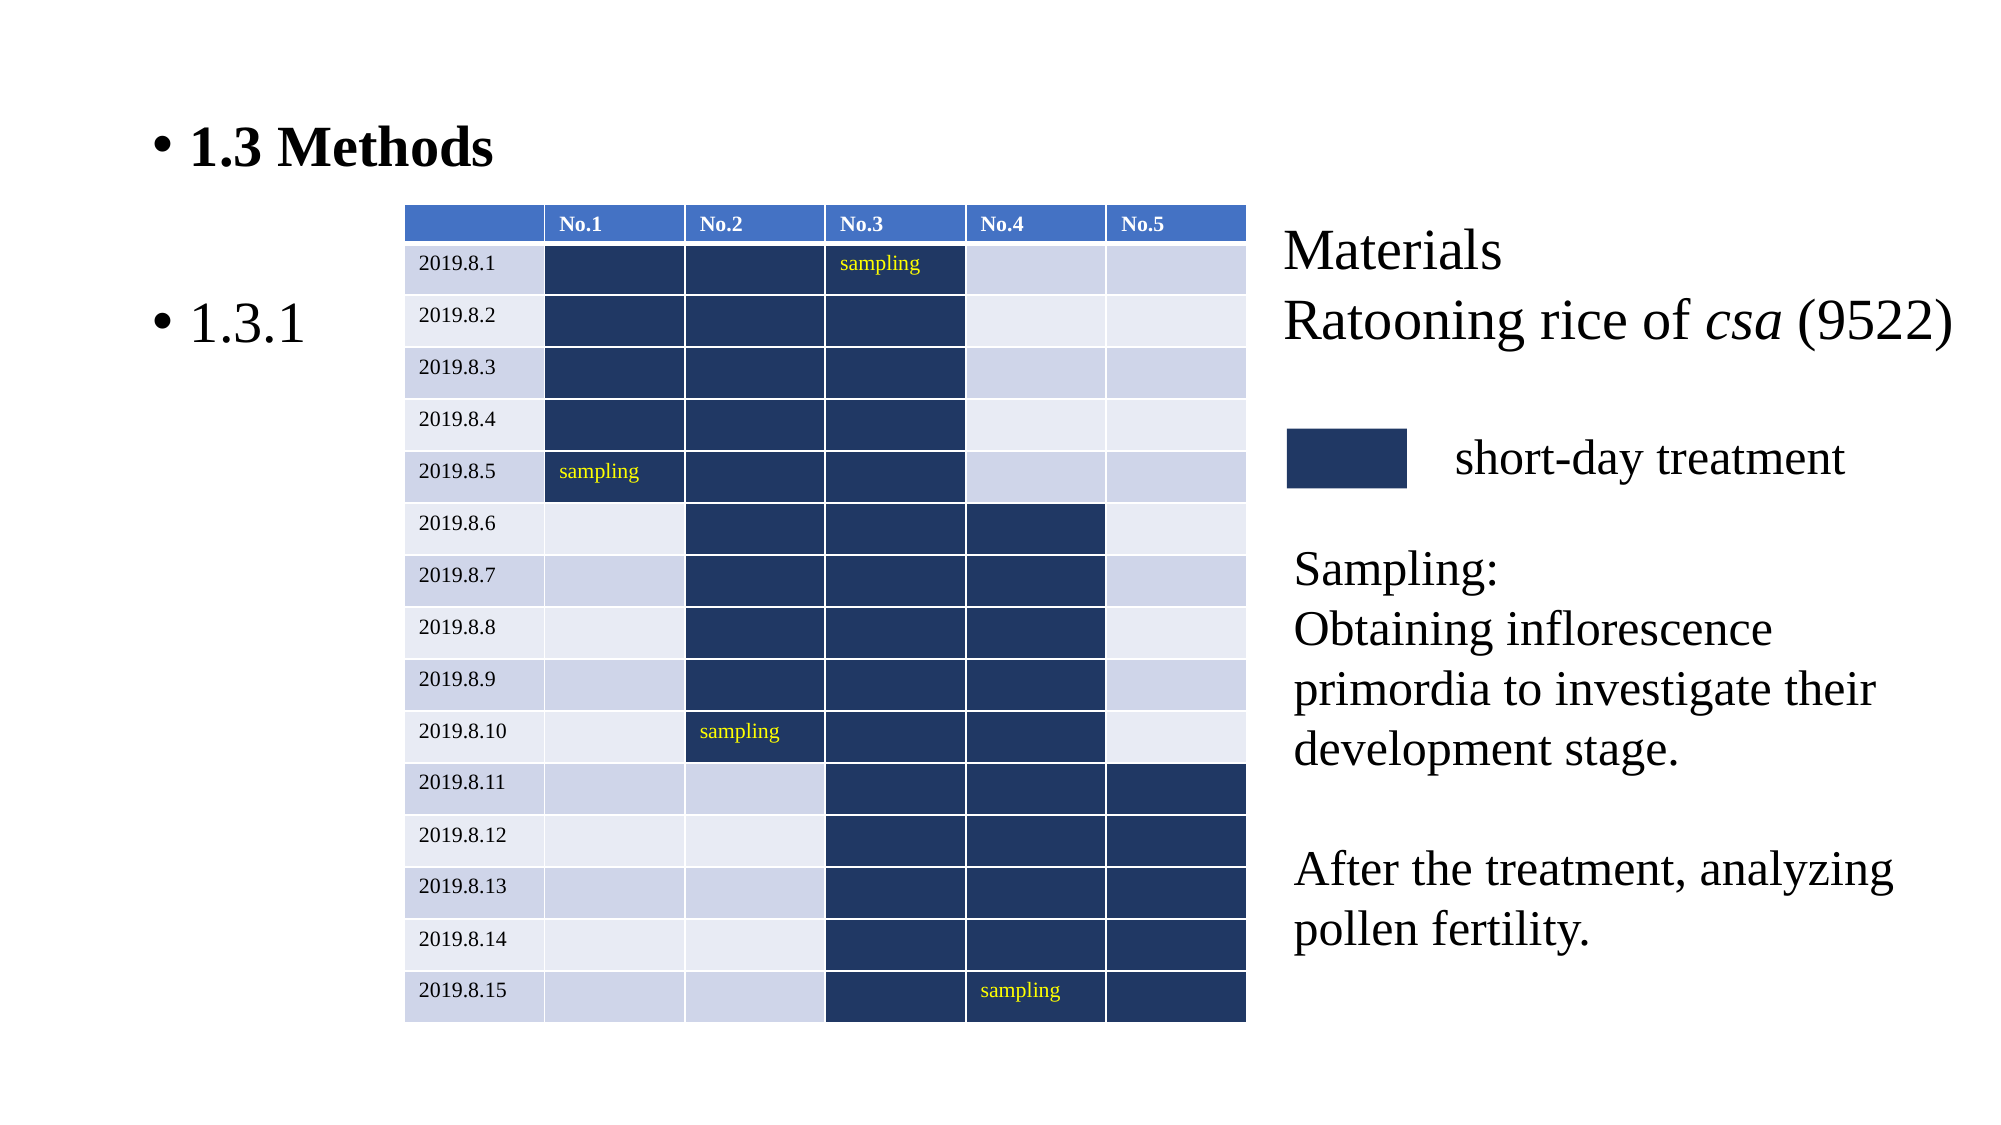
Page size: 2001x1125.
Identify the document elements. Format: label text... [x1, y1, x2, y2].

table_cell [686, 246, 824, 294]
text_box Sampling: Obtaining inflorescence primordia to investigate their development stage. After the treatment, analyzing pollen fertility. [1278, 527, 1992, 963]
table_cell [686, 400, 824, 450]
table_cell 2019.8.5 [405, 452, 544, 502]
table_cell 2019.8.13 [405, 868, 544, 918]
table_cell [967, 246, 1105, 294]
table_cell [686, 660, 824, 710]
table_cell [545, 816, 684, 866]
table_cell 2019.8.8 [405, 608, 544, 658]
table_cell [545, 660, 684, 710]
table_cell [826, 764, 965, 814]
table_cell [545, 972, 684, 1022]
table_cell [545, 764, 684, 814]
table_cell 2019.8.4 [405, 400, 544, 450]
table_cell [686, 972, 824, 1022]
table_cell [1107, 400, 1246, 450]
table_cell [545, 246, 684, 294]
table_cell [686, 764, 824, 814]
table_cell 2019.8.11 [405, 764, 544, 814]
table_cell [1107, 452, 1246, 502]
table_cell [686, 608, 824, 658]
table_cell [545, 400, 684, 450]
table_cell 2019.8.1 [405, 246, 544, 294]
table_cell [967, 764, 1105, 814]
table_cell [1107, 972, 1246, 1022]
table_cell sampling [545, 452, 684, 502]
table_cell [1107, 504, 1246, 554]
table_cell [545, 348, 684, 398]
table_cell [826, 972, 965, 1022]
table_cell [826, 348, 965, 398]
table_cell [1107, 556, 1246, 606]
table_header [405, 205, 544, 241]
table_cell [826, 452, 965, 502]
table_cell [1107, 246, 1246, 294]
table_cell [967, 920, 1105, 970]
table_cell [826, 400, 965, 450]
table_cell [1107, 712, 1246, 762]
table_cell [967, 504, 1105, 554]
table_cell 2019.8.3 [405, 348, 544, 398]
table_cell [545, 296, 684, 346]
table_cell [826, 504, 965, 554]
table_cell 2019.8.14 [405, 920, 544, 970]
table_cell [686, 556, 824, 606]
table_cell [826, 660, 965, 710]
table_cell [826, 816, 965, 866]
table_cell [826, 556, 965, 606]
table_cell [826, 608, 965, 658]
table_cell [1107, 868, 1246, 918]
table_cell 2019.8.2 [405, 296, 544, 346]
table_cell [1107, 920, 1246, 970]
table_cell [967, 660, 1105, 710]
table_cell [967, 868, 1105, 918]
table_cell [545, 712, 684, 762]
table_header No.5 [1107, 205, 1246, 241]
table_cell [967, 816, 1105, 866]
table_cell [686, 504, 824, 554]
table_cell 2019.8.10 [405, 712, 544, 762]
table_cell [1107, 348, 1246, 398]
table_header No.3 [826, 205, 965, 241]
table_cell [826, 296, 965, 346]
table_cell [545, 868, 684, 918]
table_cell [686, 296, 824, 346]
text_box [1286, 428, 1407, 489]
table_cell sampling [967, 972, 1105, 1022]
list 1.3 Methods 1.3.1 [137, 108, 1971, 1014]
table_cell [1107, 296, 1246, 346]
table_cell [686, 816, 824, 866]
table_cell [826, 712, 965, 762]
text_box Materials Ratooning rice of csa (9522) [1268, 203, 1970, 479]
table_cell [1107, 816, 1246, 866]
table_cell [545, 608, 684, 658]
table_cell [686, 868, 824, 918]
table_cell [967, 712, 1105, 762]
table_header No.4 [967, 205, 1105, 241]
table_cell [967, 348, 1105, 398]
table_cell [545, 556, 684, 606]
table_cell sampling [826, 246, 965, 294]
table_cell 2019.8.12 [405, 816, 544, 866]
table_header No.2 [686, 205, 824, 241]
table_cell 2019.8.9 [405, 660, 544, 710]
table_cell [686, 452, 824, 502]
table_header No.1 [545, 205, 684, 241]
table_cell [1107, 660, 1246, 710]
table_cell 2019.8.7 [405, 556, 544, 606]
table_cell [545, 504, 684, 554]
table_cell [686, 348, 824, 398]
table_cell [826, 868, 965, 918]
table_cell [1107, 608, 1246, 658]
table_cell [686, 920, 824, 970]
table_cell [1107, 764, 1246, 814]
table_cell [967, 608, 1105, 658]
table_cell [967, 556, 1105, 606]
table_cell 2019.8.6 [405, 504, 544, 554]
table_cell [967, 452, 1105, 502]
table_cell [967, 400, 1105, 450]
table_cell 2019.8.15 [405, 972, 544, 1022]
table_cell [545, 920, 684, 970]
text_box short-day treatment [1440, 416, 1862, 492]
table_cell [826, 920, 965, 970]
table_cell sampling [686, 712, 824, 762]
table_cell [967, 296, 1105, 346]
